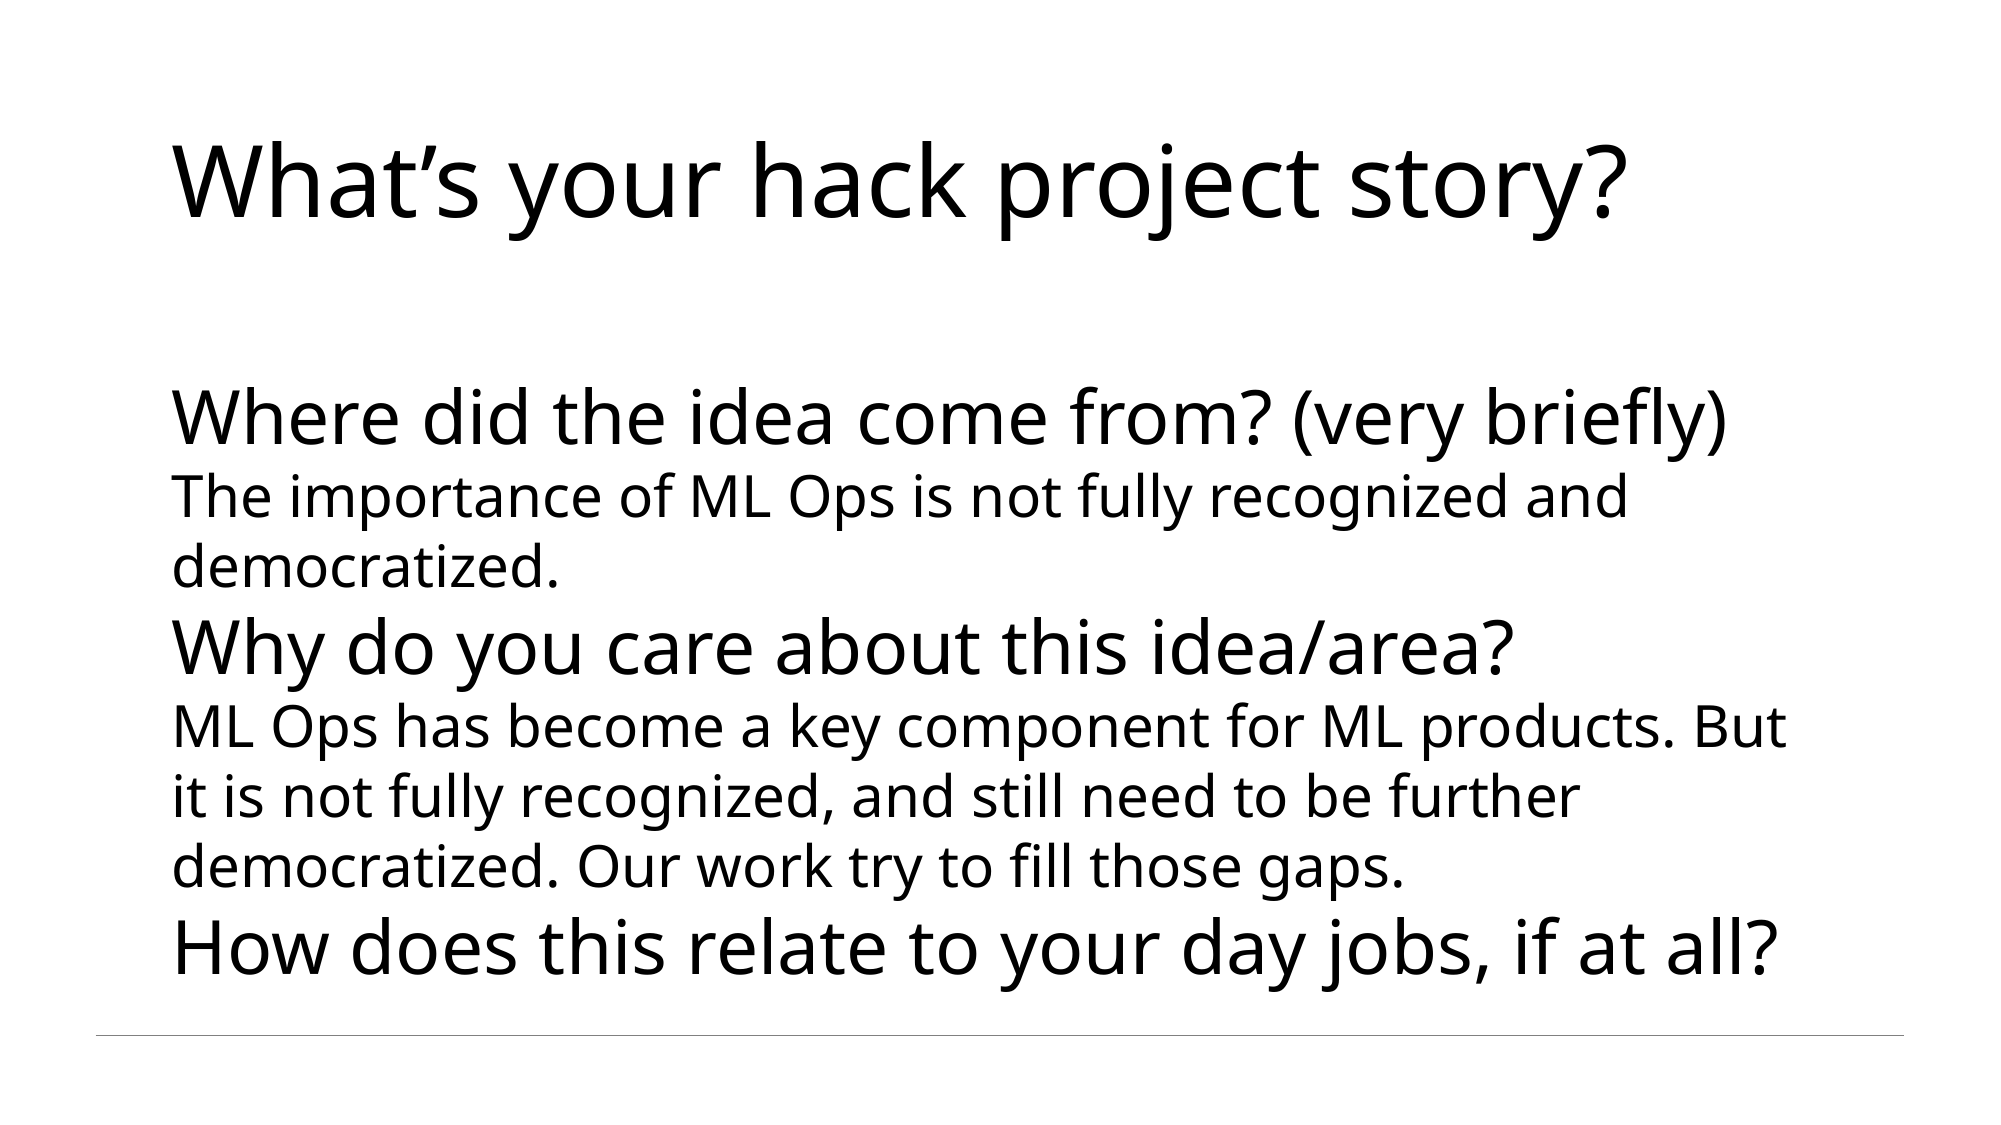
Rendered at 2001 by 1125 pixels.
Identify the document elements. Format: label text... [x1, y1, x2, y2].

text_box What’s your hack project story? [156, 110, 2000, 245]
text_box Where did the idea come from? (very briefly) The importance of ML Ops is not fully recognized and democratized. Why do you care about this idea/area? ML Ops has become a key component for ML products. But it is not fully recognized, and still need to be further democratized. Our work try to fill those gaps. How does this relate to your day jobs, if at all? [156, 361, 1851, 997]
